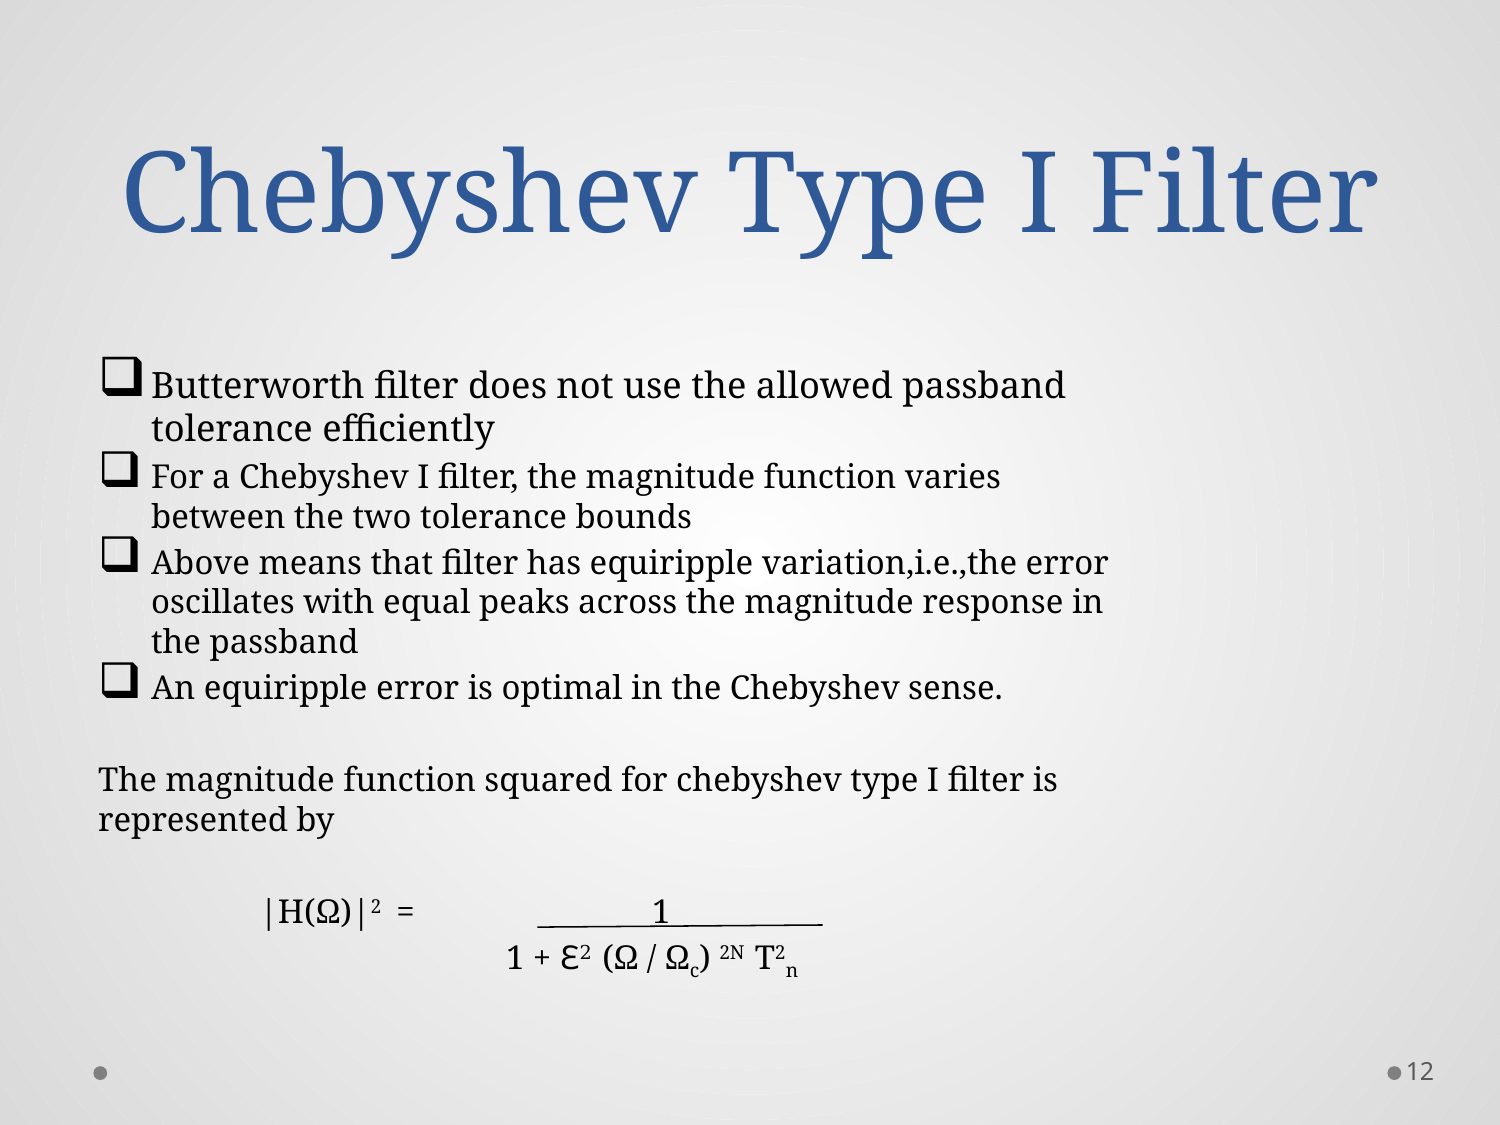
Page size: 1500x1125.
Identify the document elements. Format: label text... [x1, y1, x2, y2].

title Chebyshev Type I Filter [75, 0, 1425, 263]
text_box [537, 924, 823, 928]
slide_number 12 [1401, 1042, 1494, 1103]
text_box Butterworth filter does not use the allowed passband tolerance efficiently For a Chebyshev I filter, the magnitude function varies between the two tolerance bounds Above means that filter has equiripple variation,i.e.,the error oscillates with equal peaks across the magnitude response in the passband An equiripple error is optimal in the Chebyshev sense. The magnitude function squared for chebyshev type I filter is represented by |H(Ω)|2 = 1 1 + Ɛ2 (Ω / Ωc) 2N T2n [83, 354, 1141, 991]
